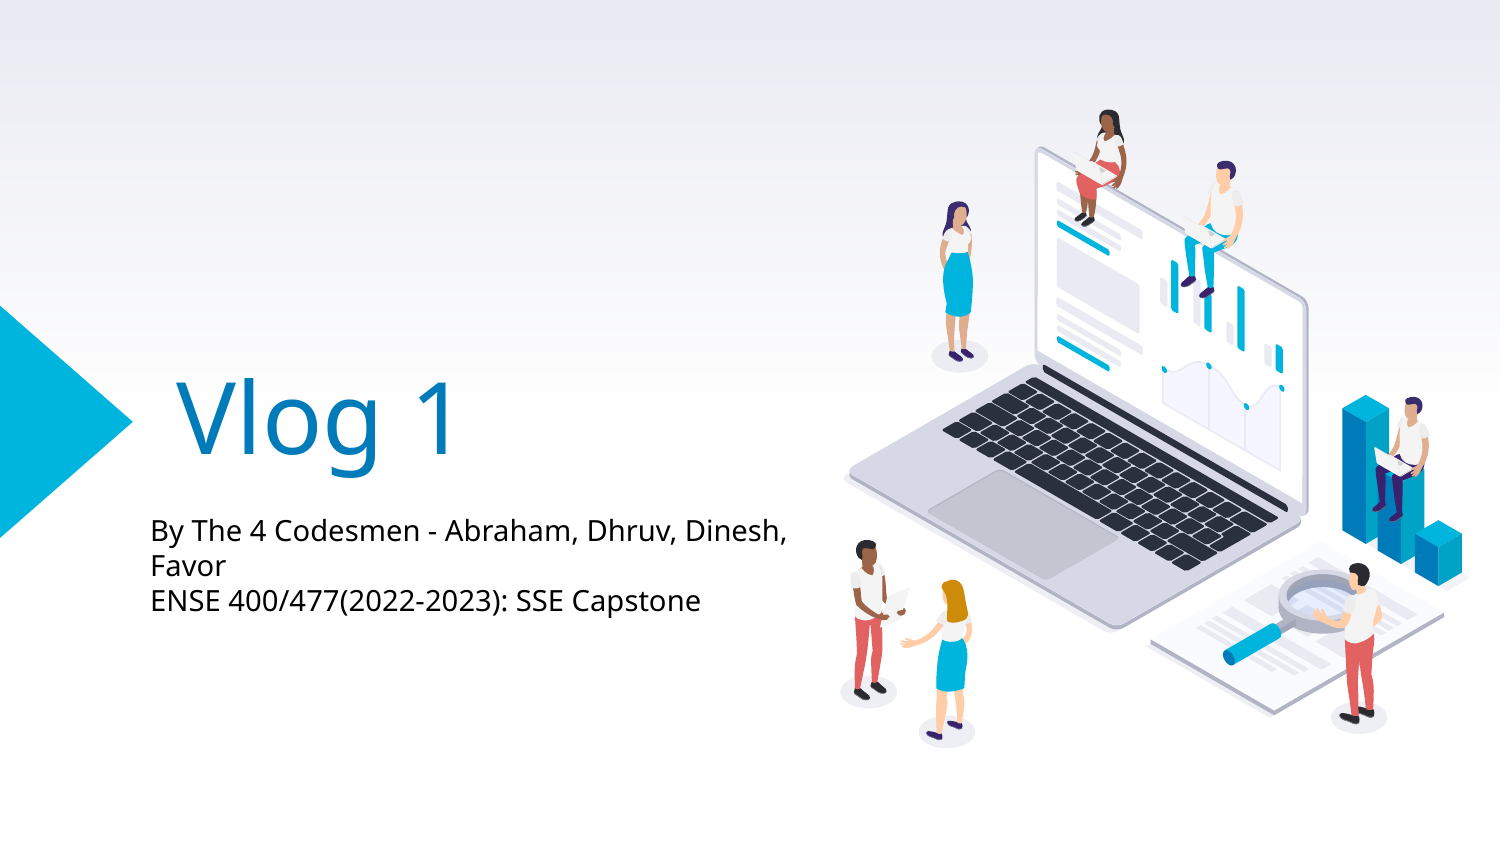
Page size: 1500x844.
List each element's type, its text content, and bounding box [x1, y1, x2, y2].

text_box By The 4 Codesmen - Abraham, Dhruv, Dinesh, Favor ENSE 400/477(2022-2023): SSE Capstone [135, 497, 834, 633]
title Vlog 1 [176, 305, 834, 497]
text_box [839, 109, 1471, 749]
